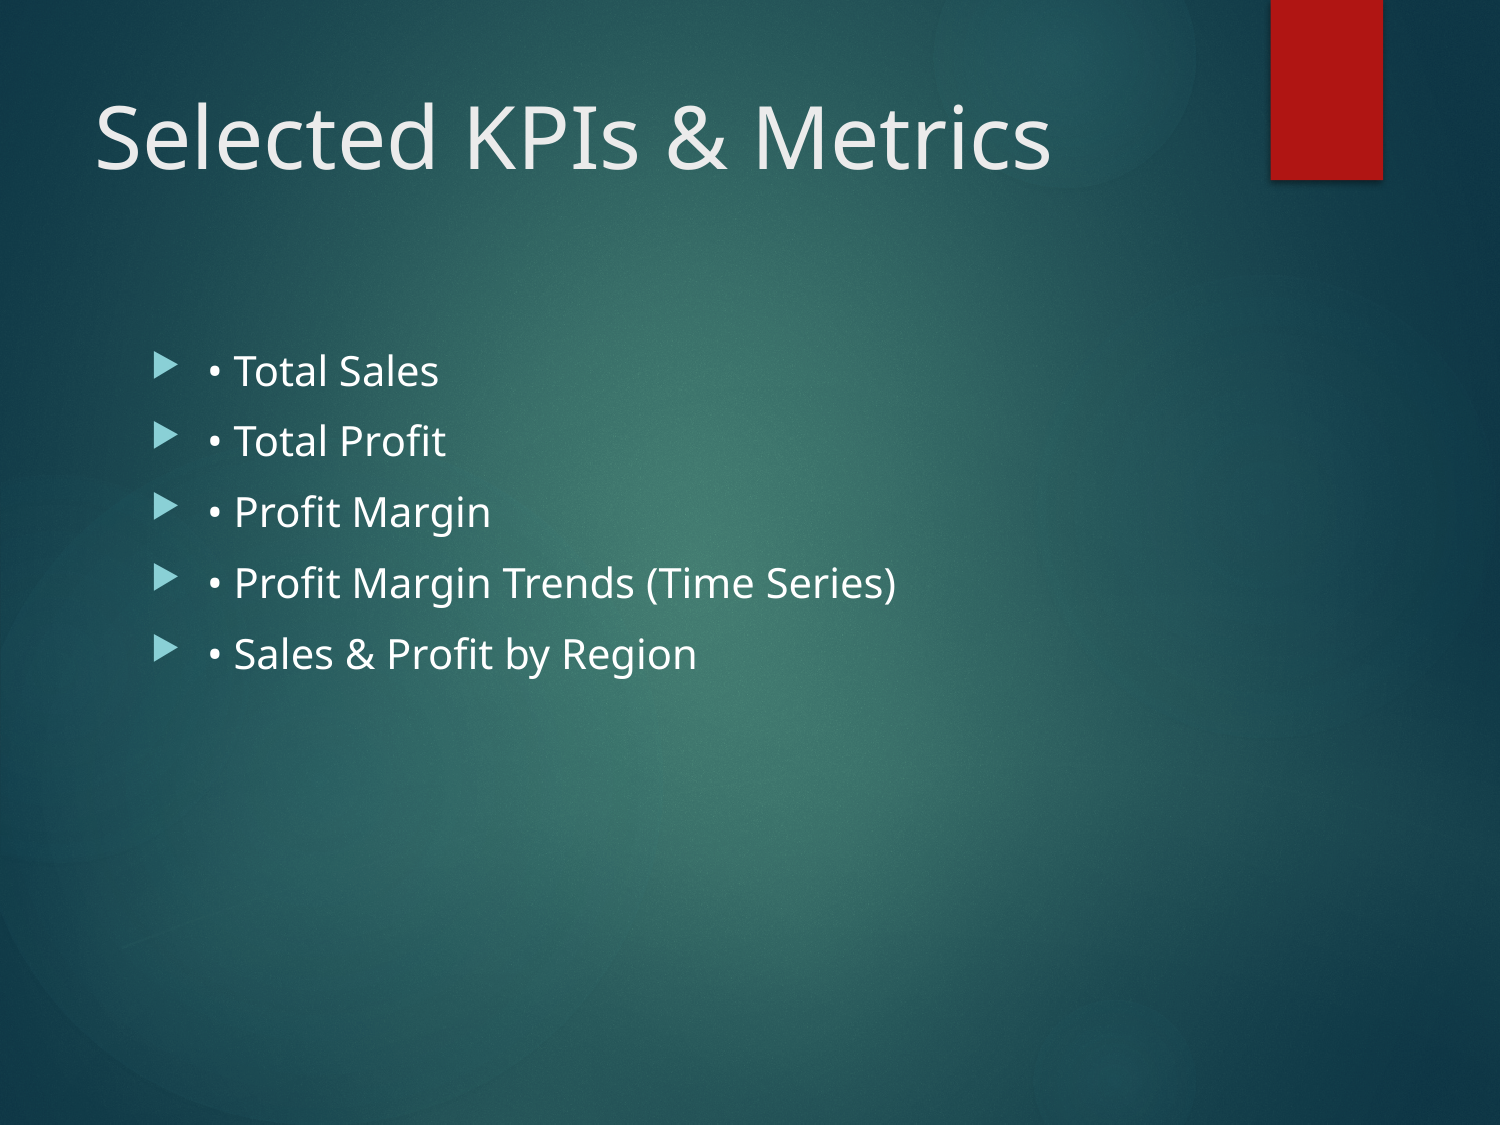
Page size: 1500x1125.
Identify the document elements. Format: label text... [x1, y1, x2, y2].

list • Total Sales • Total Profit • Profit Margin • Profit Margin Trends (Time Series) • Sales & Profit by Region [135, 336, 1237, 1025]
title Selected KPIs & Metrics [79, 74, 1237, 304]
